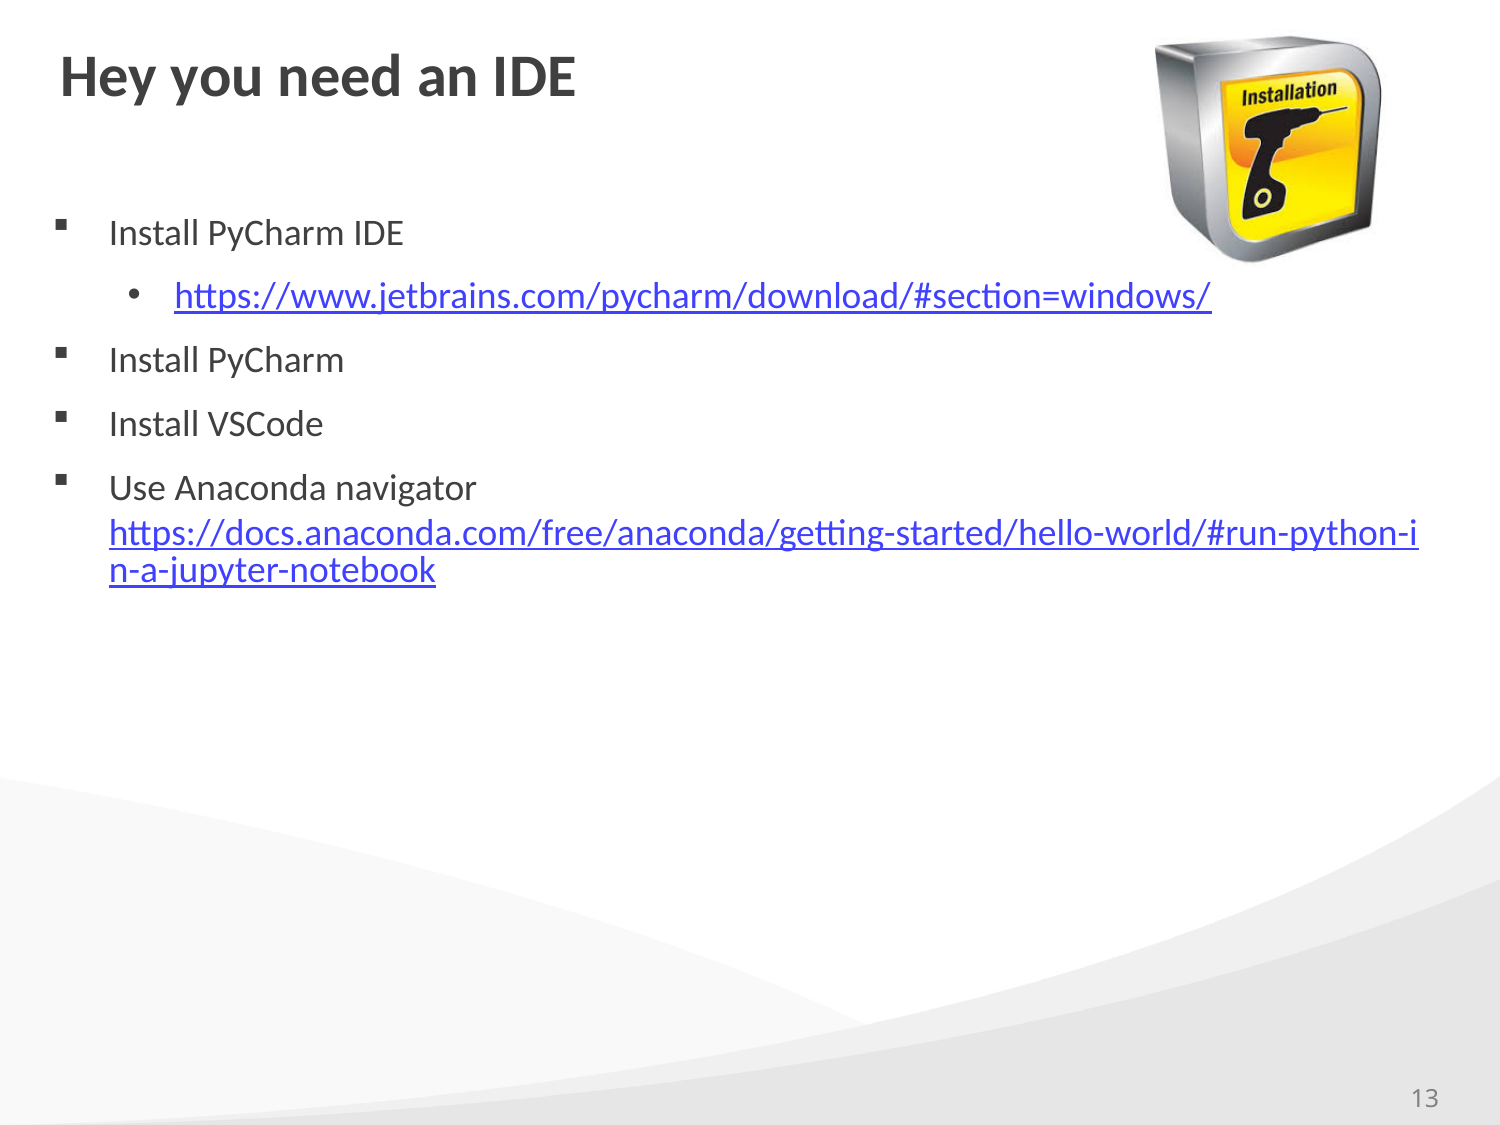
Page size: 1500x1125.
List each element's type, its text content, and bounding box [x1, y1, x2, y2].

title Hey you need an IDE [45, 24, 1450, 120]
picture [0, 0, 1500, 1125]
list Install PyCharm IDE https://www.jetbrains.com/pycharm/download/#section=windows/ Install PyCharm Install VSCode Use Anaconda navigator https://docs.anaconda.com/free/anaconda/getting-started/hello-world/#run-python-in-a-jupyter-notebook [37, 200, 1438, 463]
